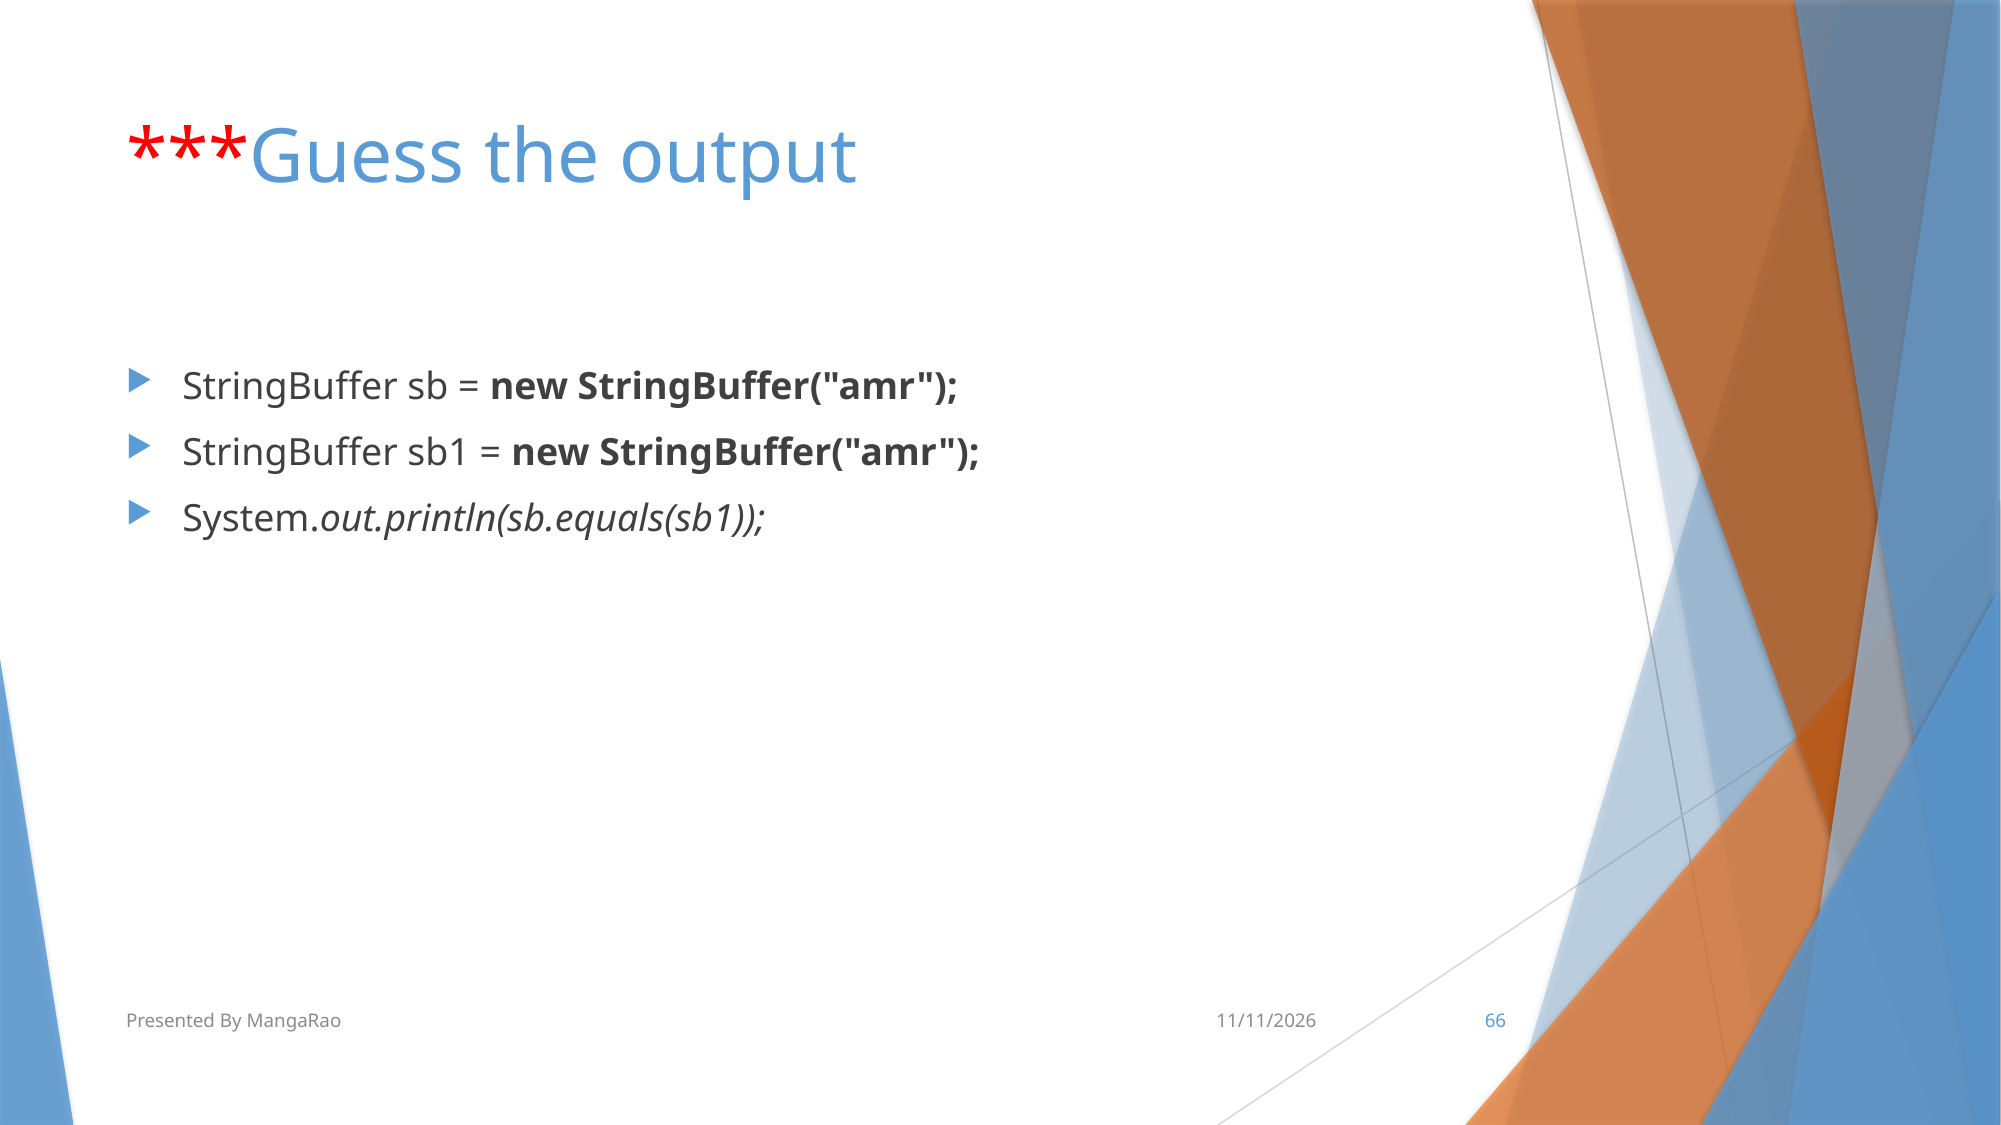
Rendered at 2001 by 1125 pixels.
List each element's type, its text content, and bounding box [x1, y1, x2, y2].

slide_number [1181, 991, 1332, 1051]
title ***Guess the output [111, 99, 1522, 317]
footer Presented By MangaRao [111, 991, 1145, 1051]
list StringBuffer sb = new StringBuffer("amr"); StringBuffer sb1 = new StringBuffer("amr"); System.out.println(sb.equals(sb1)); [111, 354, 1522, 992]
slide_number 66 [1409, 991, 1522, 1051]
